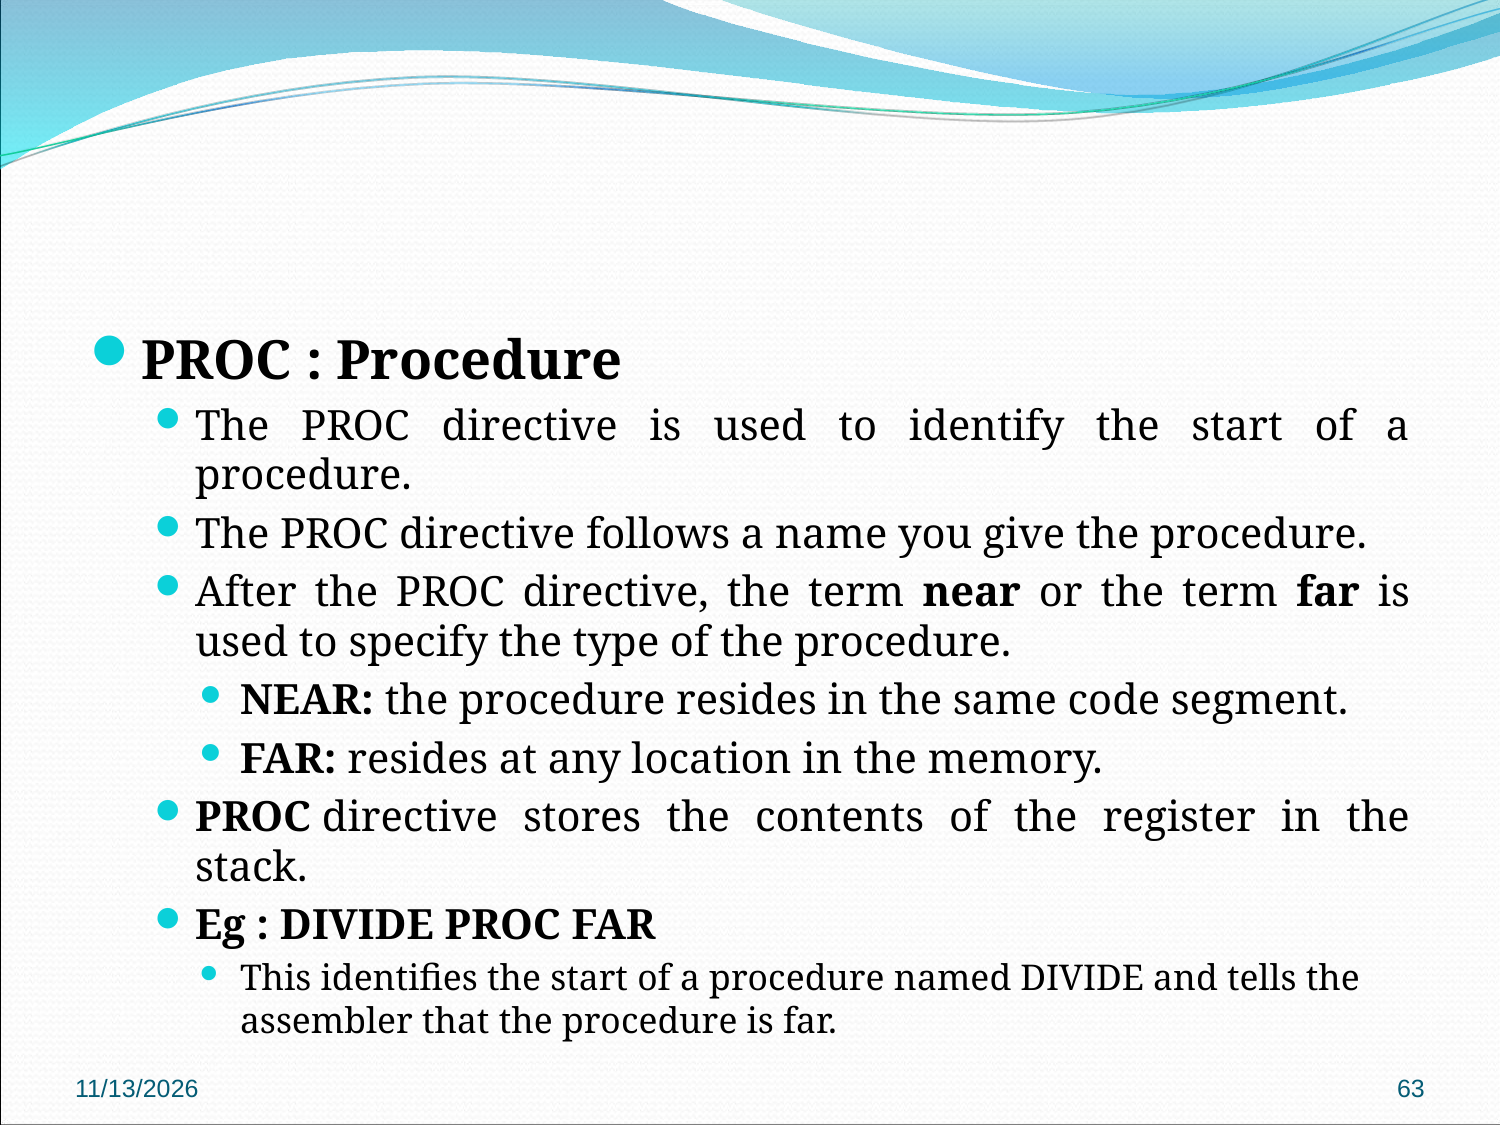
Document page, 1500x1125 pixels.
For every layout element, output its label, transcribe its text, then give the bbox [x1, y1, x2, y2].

list PROC : Procedure The PROC directive is used to identify the start of a procedure. The PROC directive follows a name you give the procedure. After the PROC directive, the term near or the term far is used to specify the type of the procedure. NEAR: the procedure resides in the same code segment. FAR: resides at any location in the memory. PROC directive stores the contents of the register in the stack. Eg : DIVIDE PROC FAR This identifies the start of a procedure named DIVIDE and tells the assembler that the procedure is far. [75, 317, 1425, 1038]
text_box 63 [1299, 1042, 1425, 1103]
text_box 2018/9/27 [75, 1042, 425, 1103]
picture [0, 0, 1500, 1125]
